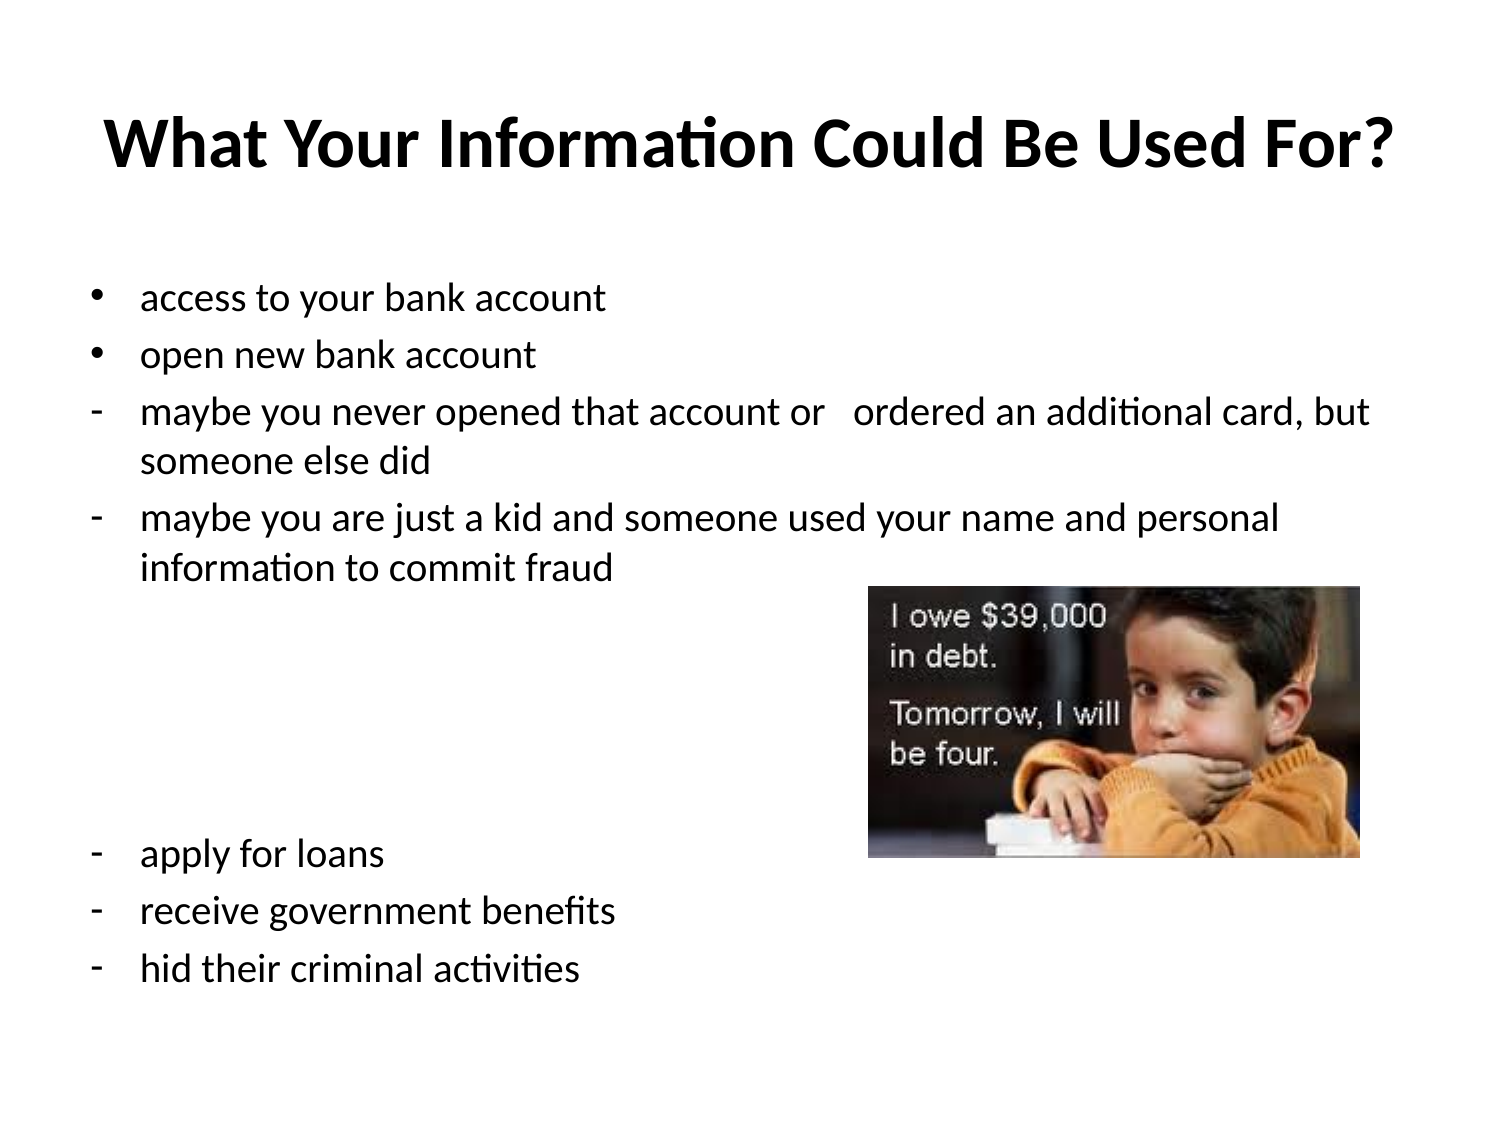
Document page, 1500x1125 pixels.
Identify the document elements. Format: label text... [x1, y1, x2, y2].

title What Your Information Could Be Used For? [75, 45, 1425, 233]
picture [867, 585, 1360, 859]
list access to your bank account open new bank account maybe you never opened that account or ordered an additional card, but someone else did maybe you are just a kid and someone used your name and personal information to commit fraud apply for loans receive government benefits hid their criminal activities [75, 262, 1425, 1005]
